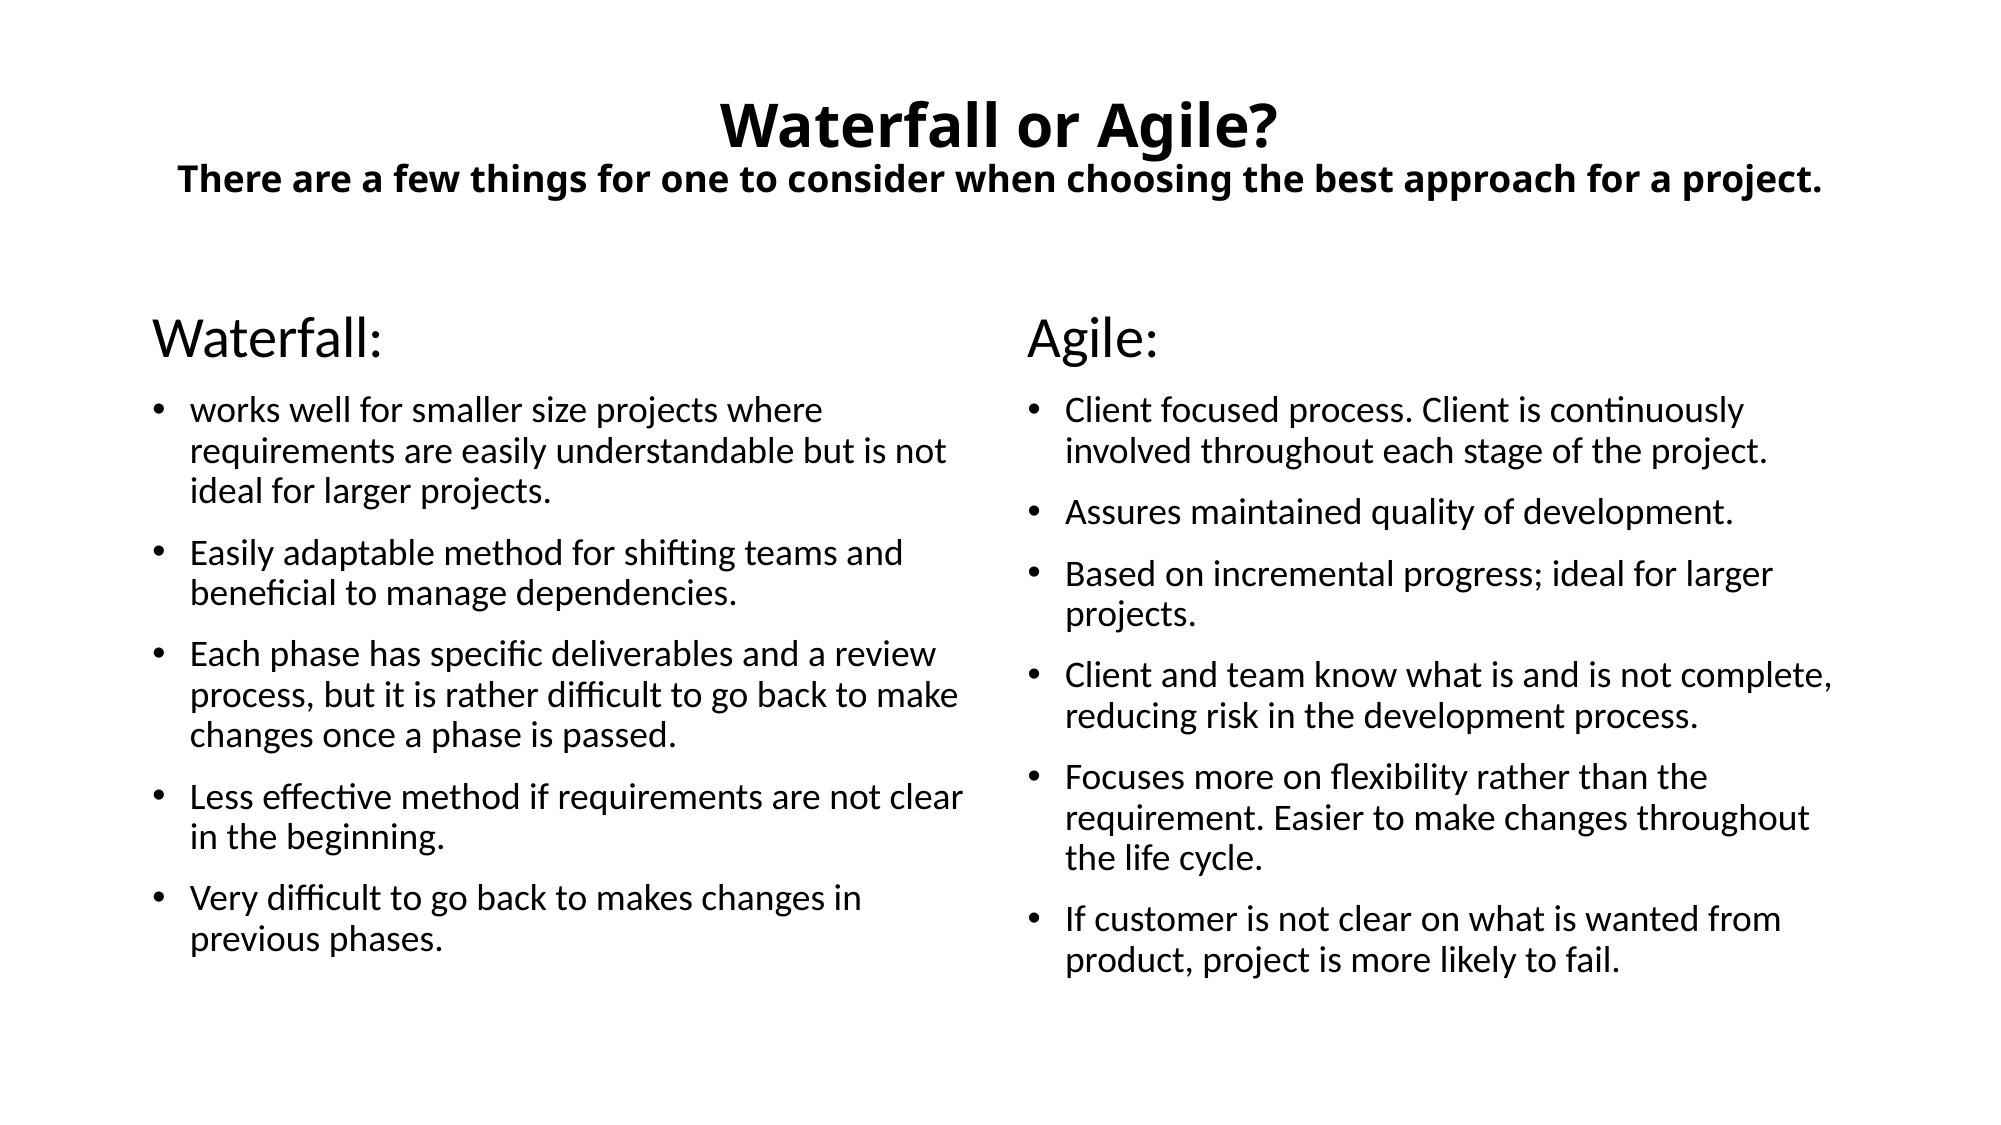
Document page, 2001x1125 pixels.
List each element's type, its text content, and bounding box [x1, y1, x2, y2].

title Waterfall or Agile? There are a few things for one to consider when choosing the best approach for a project. [137, 69, 1863, 300]
list Waterfall: works well for smaller size projects where requirements are easily understandable but is not ideal for larger projects. Easily adaptable method for shifting teams and beneficial to manage dependencies. Each phase has specific deliverables and a review process, but it is rather difficult to go back to make changes once a phase is passed. Less effective method if requirements are not clear in the beginning. Very difficult to go back to makes changes in previous phases. [137, 299, 988, 1014]
list Agile: Client focused process. Client is continuously involved throughout each stage of the project. Assures maintained quality of development. Based on incremental progress; ideal for larger projects. Client and team know what is and is not complete, reducing risk in the development process. Focuses more on flexibility rather than the requirement. Easier to make changes throughout the life cycle. If customer is not clear on what is wanted from product, project is more likely to fail. [1012, 299, 1863, 1014]
